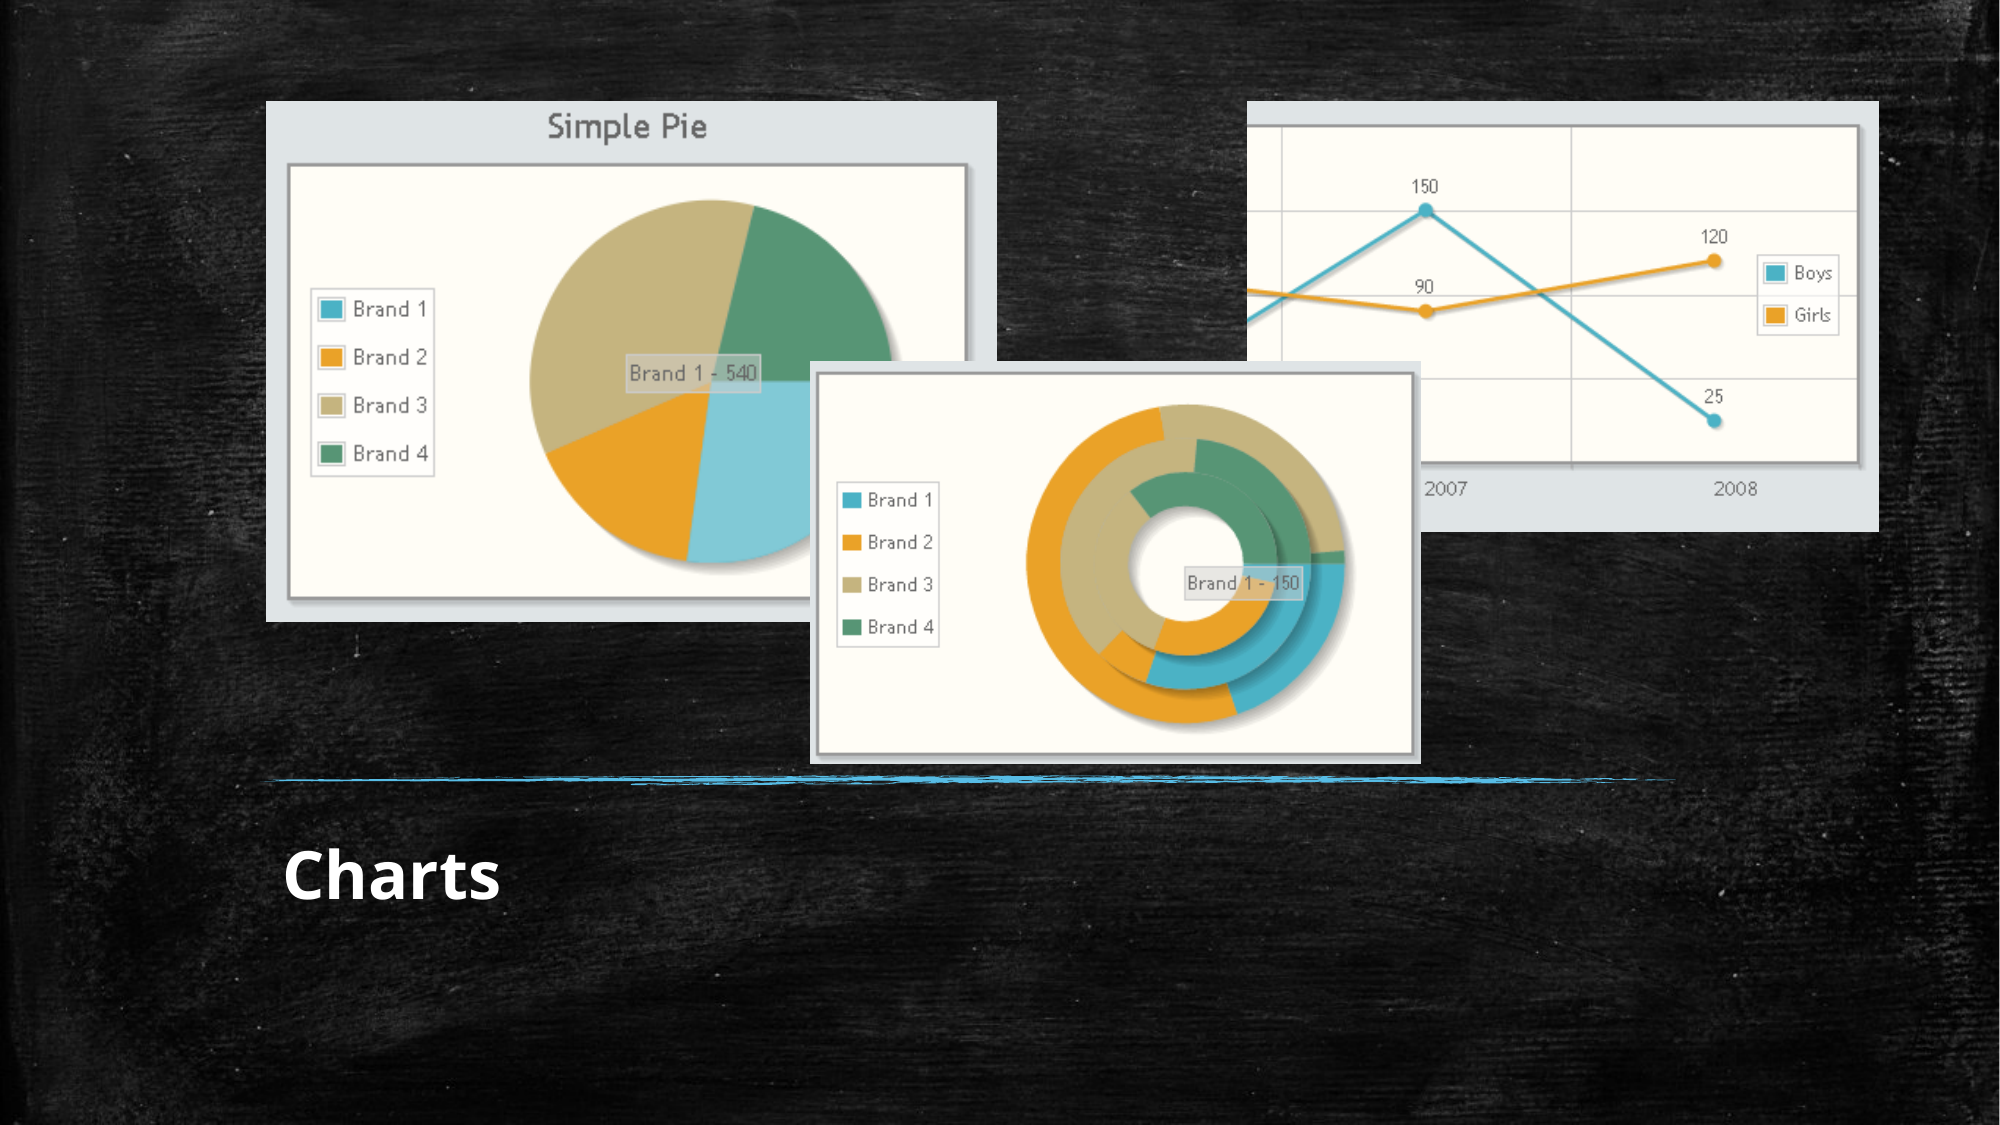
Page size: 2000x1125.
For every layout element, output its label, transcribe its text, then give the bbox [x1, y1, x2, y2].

subtitle Charts [267, 834, 610, 953]
picture [266, 101, 1879, 764]
